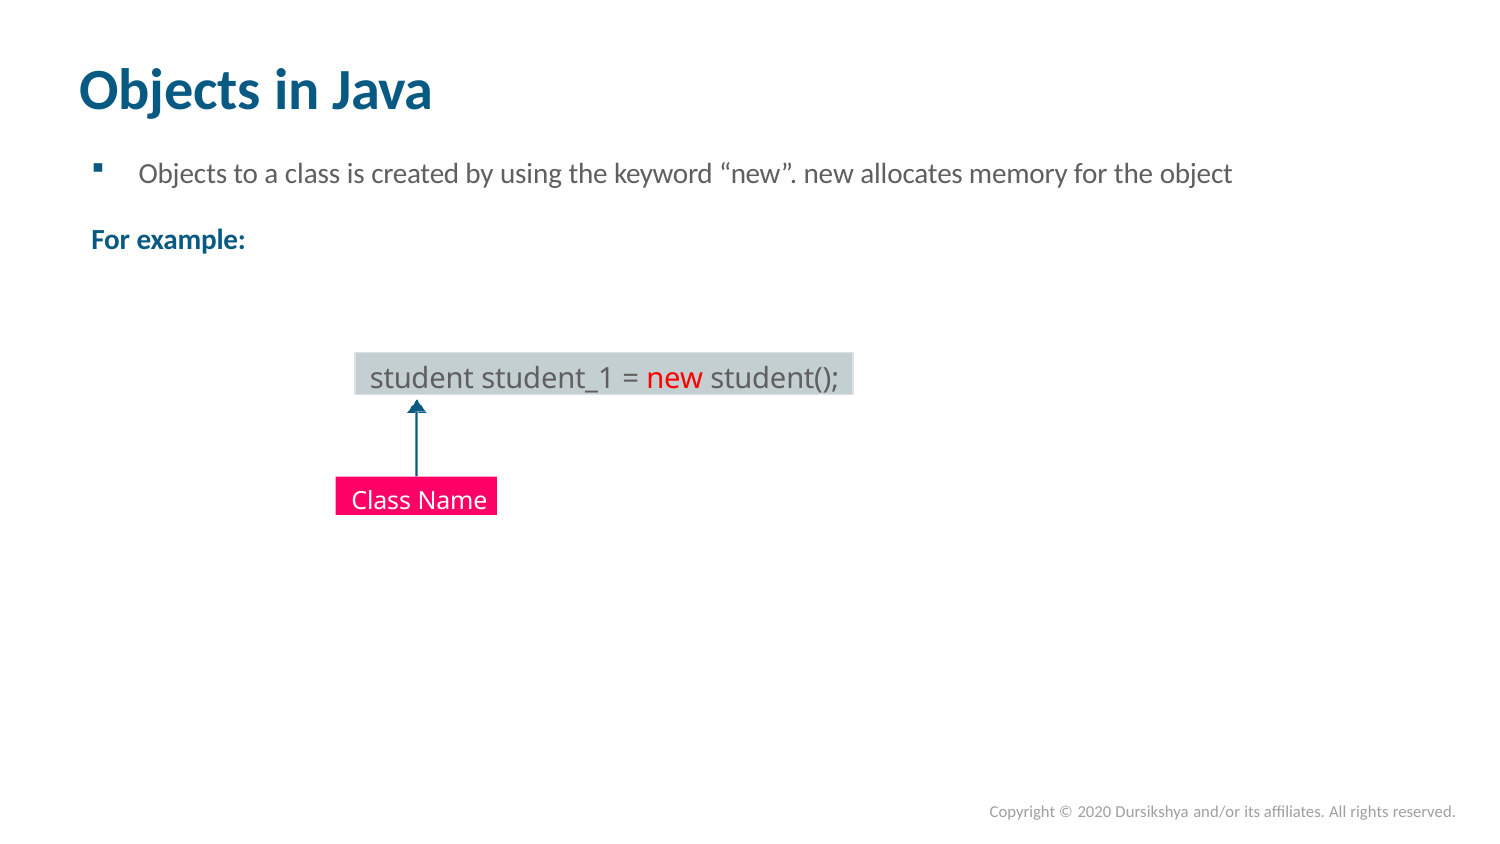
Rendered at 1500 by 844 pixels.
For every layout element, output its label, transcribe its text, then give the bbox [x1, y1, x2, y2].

text_box student student_1 = new student(); [354, 352, 854, 395]
text_box Copyright © 2020 Dursikshya and/or its affiliates. All rights reserved. [987, 800, 1467, 822]
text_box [405, 399, 428, 477]
text_box Objects to a class is created by using the keyword “new”. new allocates memory for the object For example: [89, 152, 1243, 256]
text_box Class Name [335, 476, 497, 515]
title Objects in Java [77, 49, 438, 193]
